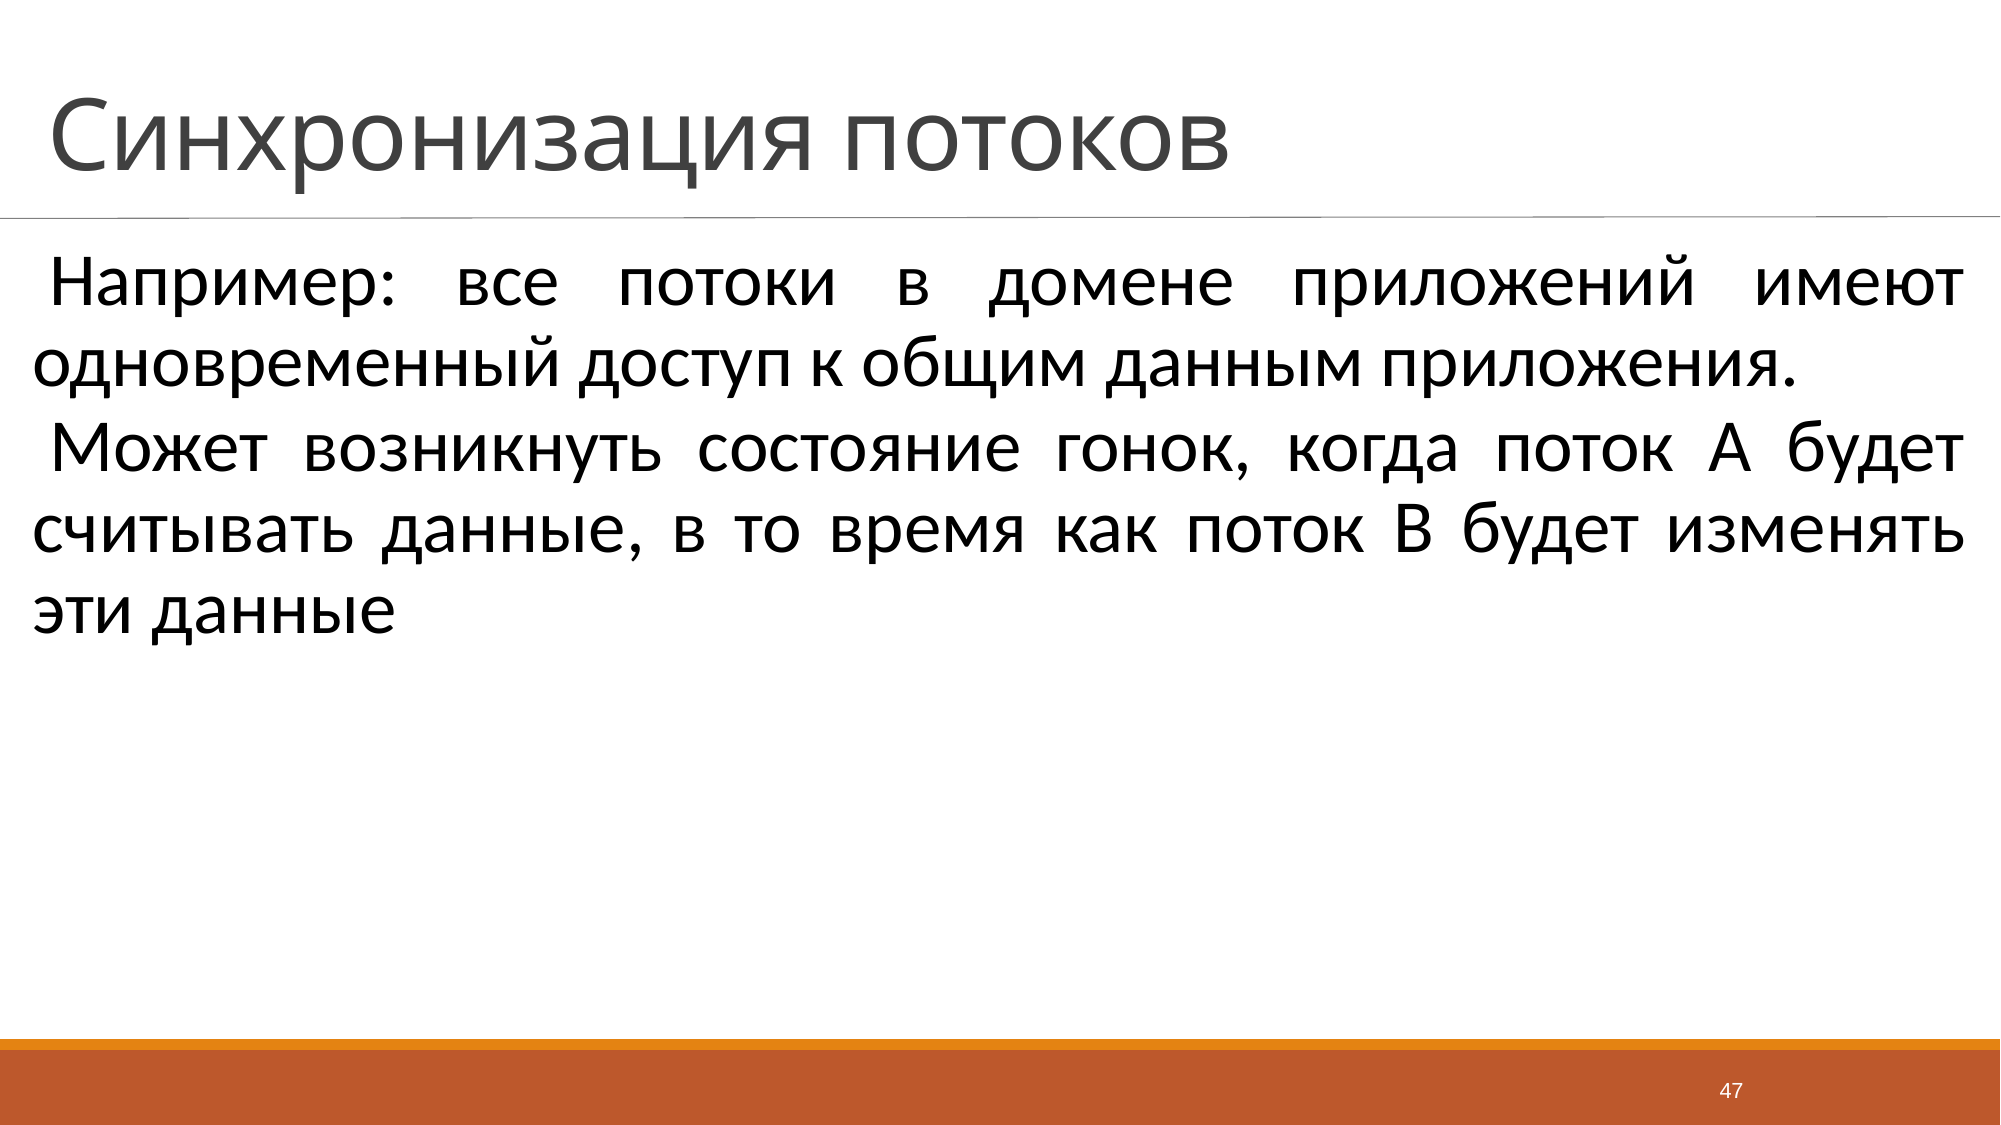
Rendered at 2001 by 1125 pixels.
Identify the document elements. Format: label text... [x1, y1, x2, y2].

slide_number 47 [1624, 1059, 1840, 1120]
list Например: все потоки в домене приложений имеют одновременный доступ к общим данным приложения. Может возникнуть состояние гонок, когда поток А будет считывать данные, в то время как поток B будет изменять эти данные [32, 233, 1967, 1025]
title Синхронизация потоков [32, 47, 1967, 198]
